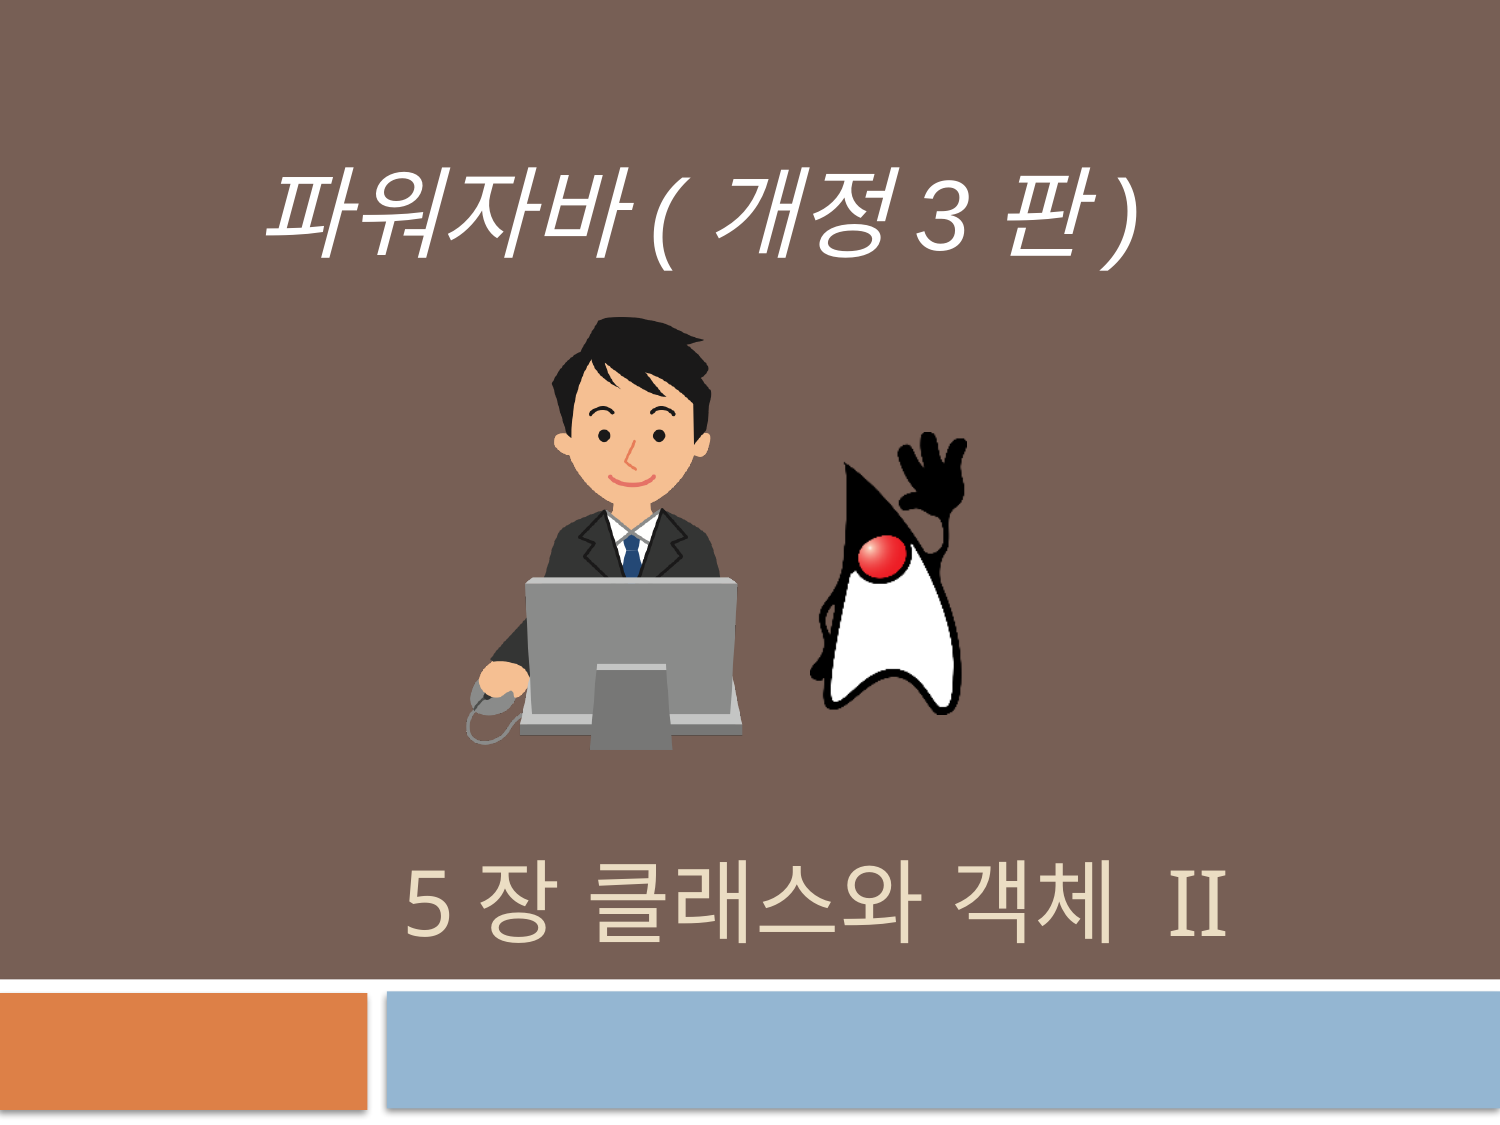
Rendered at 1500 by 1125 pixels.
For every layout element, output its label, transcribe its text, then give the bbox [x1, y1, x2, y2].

picture [387, 314, 968, 751]
text_box 파워자바(개정3판) [242, 142, 1158, 278]
title 5장 클래스와 객체 II [387, 662, 1450, 963]
